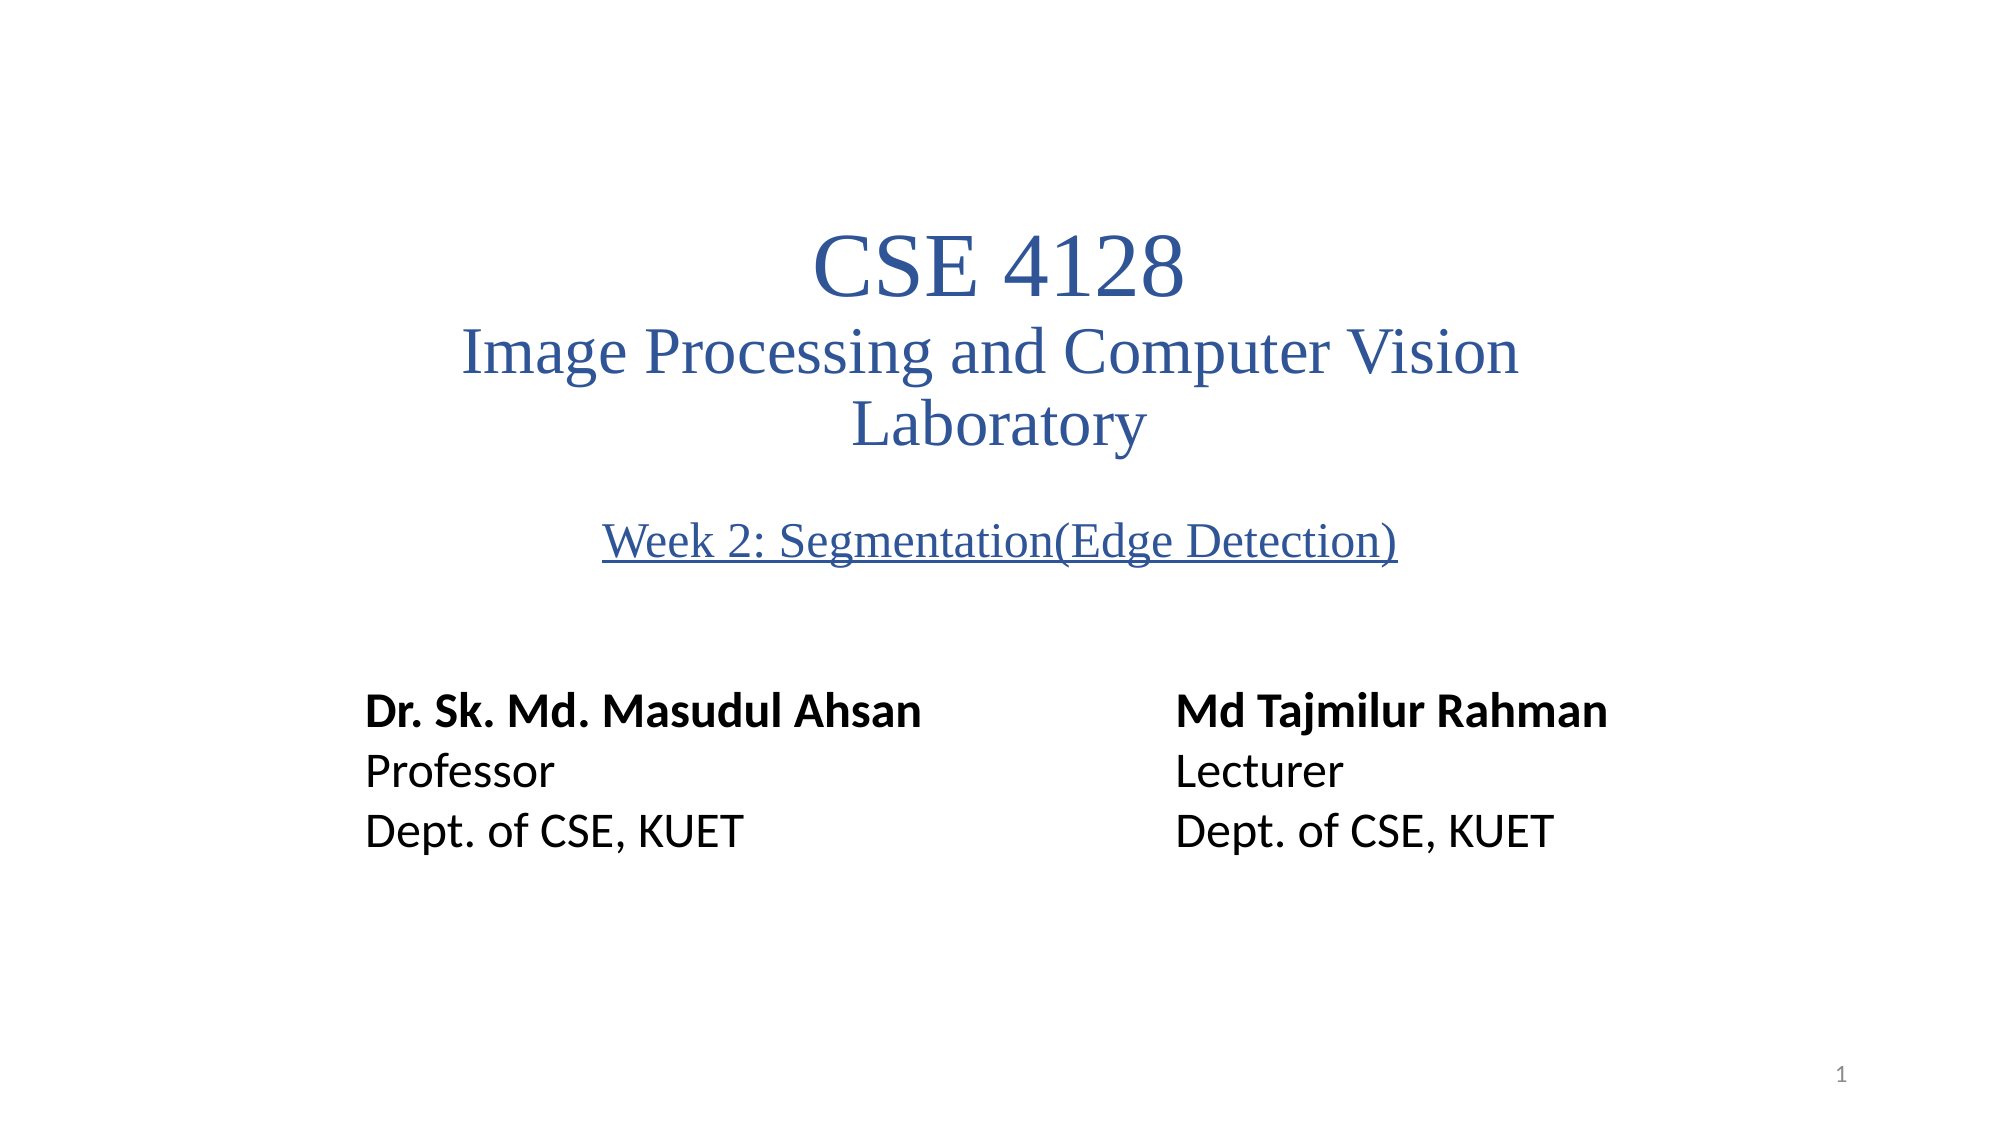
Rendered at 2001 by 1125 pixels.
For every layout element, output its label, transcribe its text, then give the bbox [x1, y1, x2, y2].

text_box Md Tajmilur Rahman Lecturer Dept. of CSE, KUET [1160, 670, 1624, 866]
slide_number 1 [1412, 1042, 1863, 1103]
text_box Dr. Sk. Md. Masudul Ahsan Professor Dept. of CSE, KUET [350, 670, 938, 866]
title CSE 4128 Image Processing and Computer Vision Laboratory Week 2: Segmentation(Edge Detection) [249, 184, 1750, 576]
